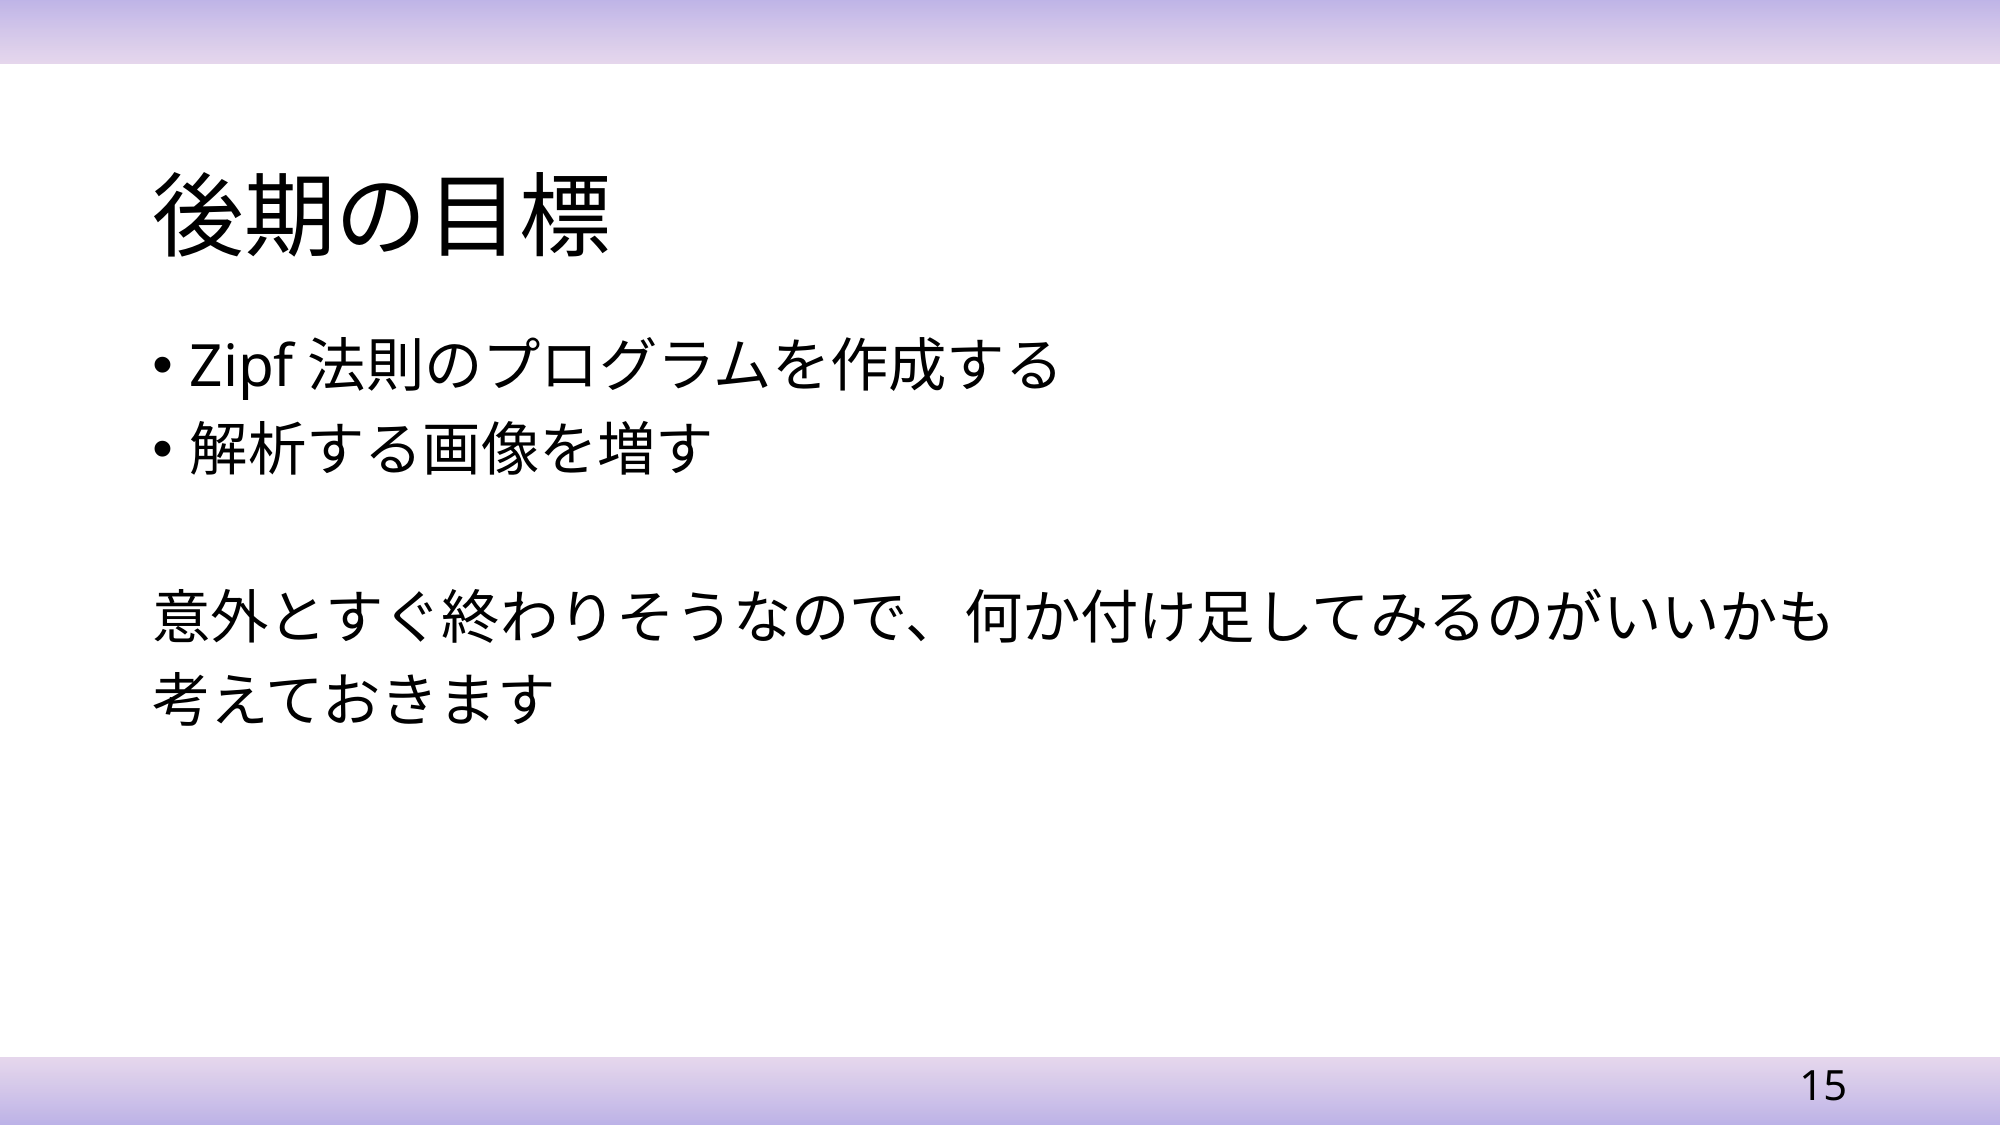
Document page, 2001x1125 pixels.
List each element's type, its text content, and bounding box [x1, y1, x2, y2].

slide_number 15 [1412, 1057, 1863, 1118]
list Zipf法則のプログラムを作成する 解析する画像を増す 意外とすぐ終わりそうなので、何か付け足してみるのがいいかも 考えておきます [137, 328, 1863, 1043]
title 後期の目標 [137, 111, 1863, 328]
